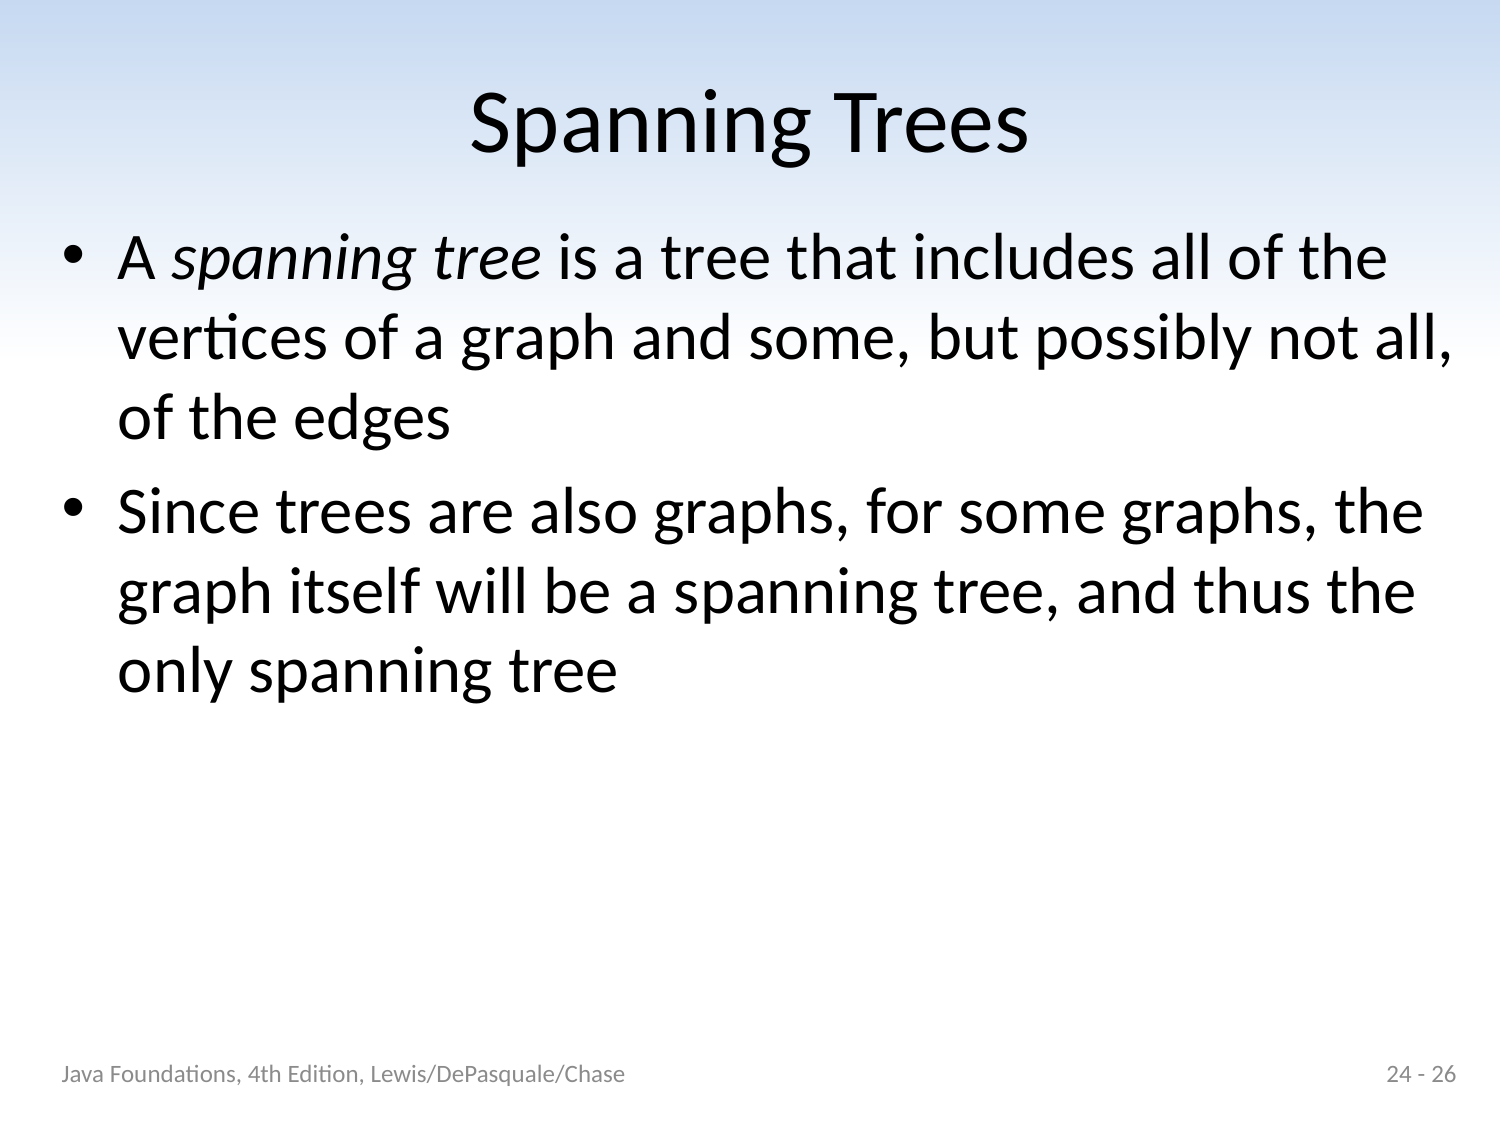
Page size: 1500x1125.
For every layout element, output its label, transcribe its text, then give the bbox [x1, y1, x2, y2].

slide_number 24 - 26 [1121, 1042, 1472, 1103]
list A spanning tree is a tree that includes all of the vertices of a graph and some, but possibly not all, of the edges Since trees are also graphs, for some graphs, the graph itself will be a spanning tree, and thus the only spanning tree [46, 205, 1473, 1043]
footer Java Foundations, 4th Edition, Lewis/DePasquale/Chase [46, 1042, 1121, 1103]
title Spanning Trees [28, 45, 1473, 186]
